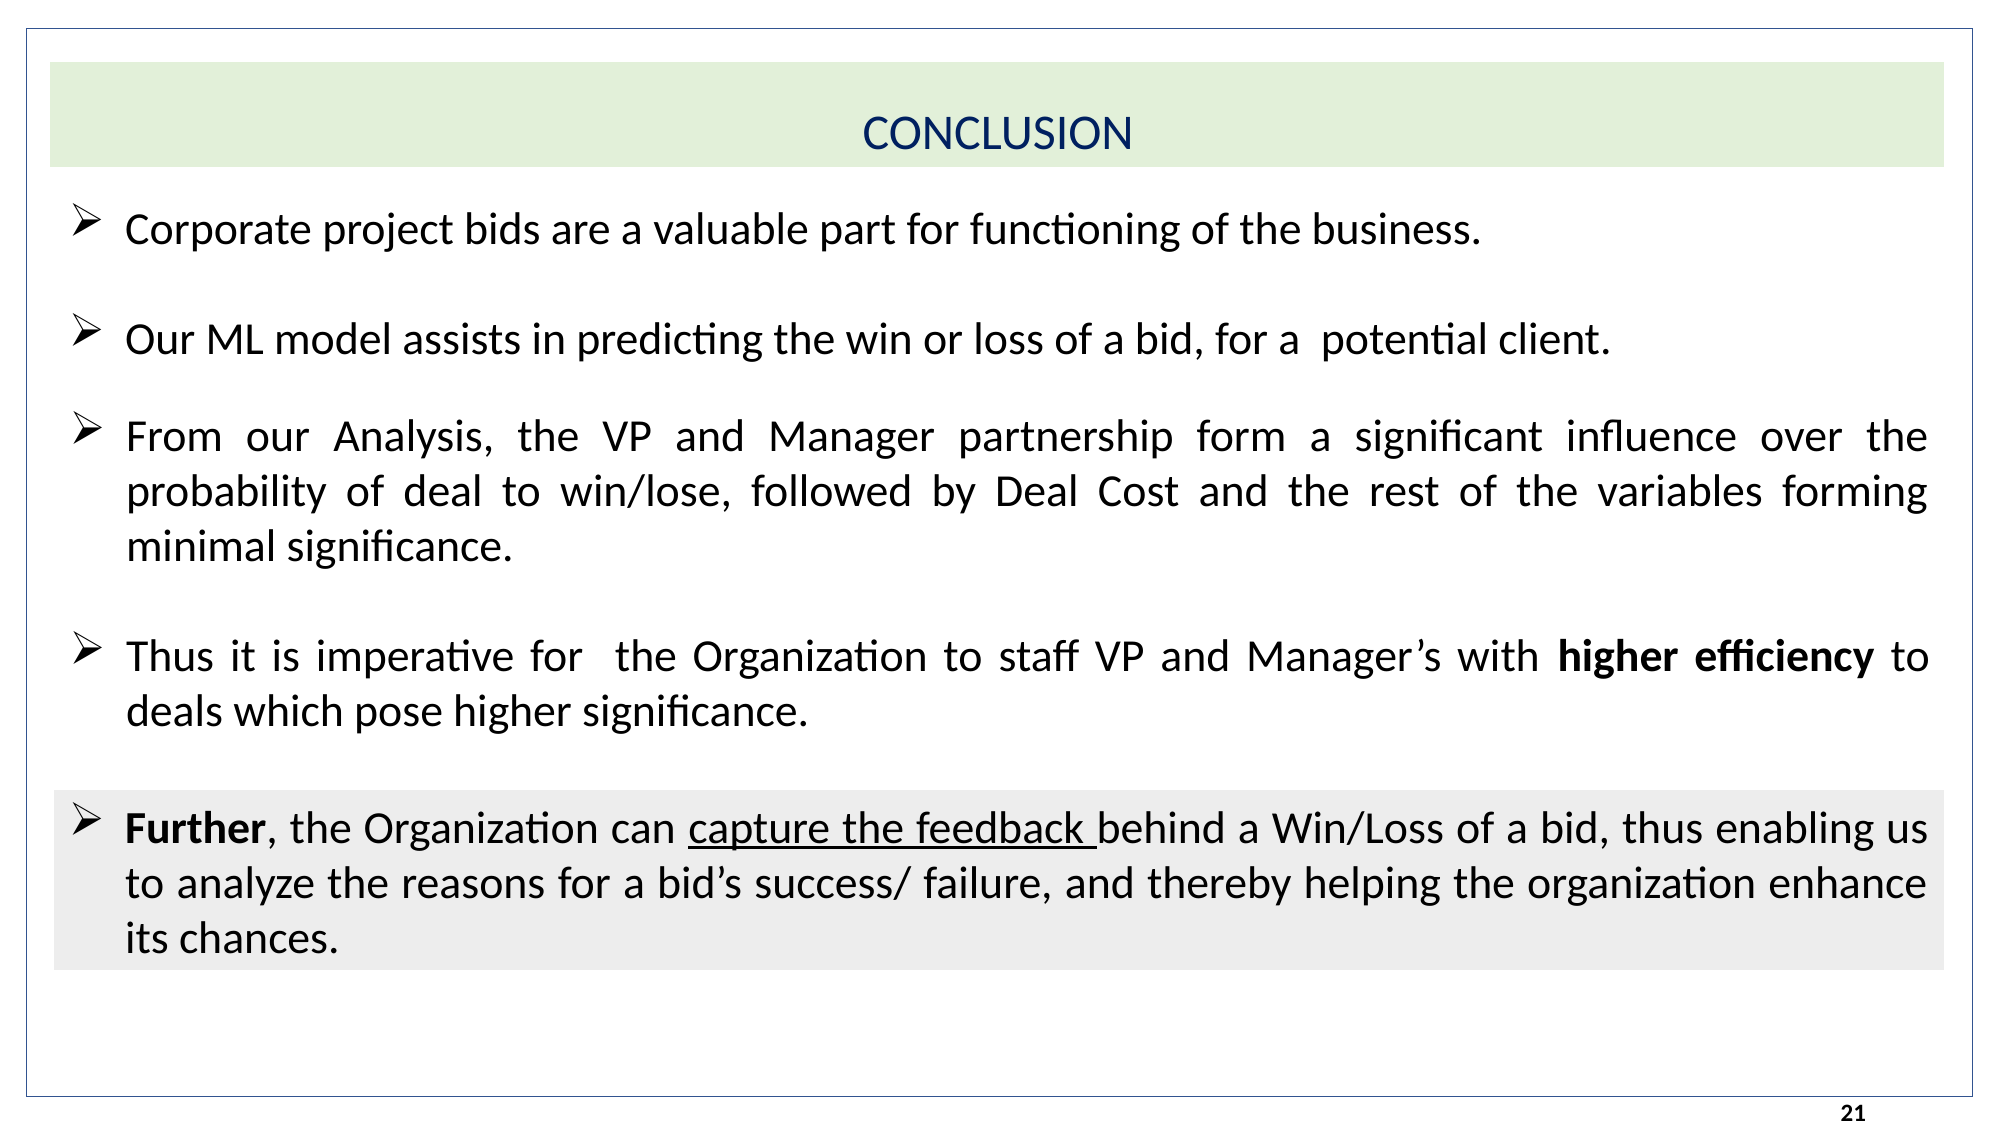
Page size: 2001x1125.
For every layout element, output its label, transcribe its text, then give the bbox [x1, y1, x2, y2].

text_box [25, 27, 1973, 1098]
text_box Corporate project bids are a valuable part for functioning of the business. Our ML model assists in predicting the win or loss of a bid, for a potential client. [54, 191, 1944, 371]
text_box CONCLUSION [50, 62, 1944, 167]
text_box From our Analysis, the VP and Manager partnership form a significant influence over the probability of deal to win/lose, followed by Deal Cost and the rest of the variables forming minimal significance. Thus it is imperative for the Organization to staff VP and Manager’s with higher efficiency to deals which pose higher significance. [54, 398, 1945, 744]
text_box Further, the Organization can capture the feedback behind a Win/Loss of a bid, thus enabling us to analyze the reasons for a bid’s success/ failure, and thereby helping the organization enhance its chances. [54, 790, 1944, 970]
slide_number 21 [1816, 1081, 1882, 1125]
